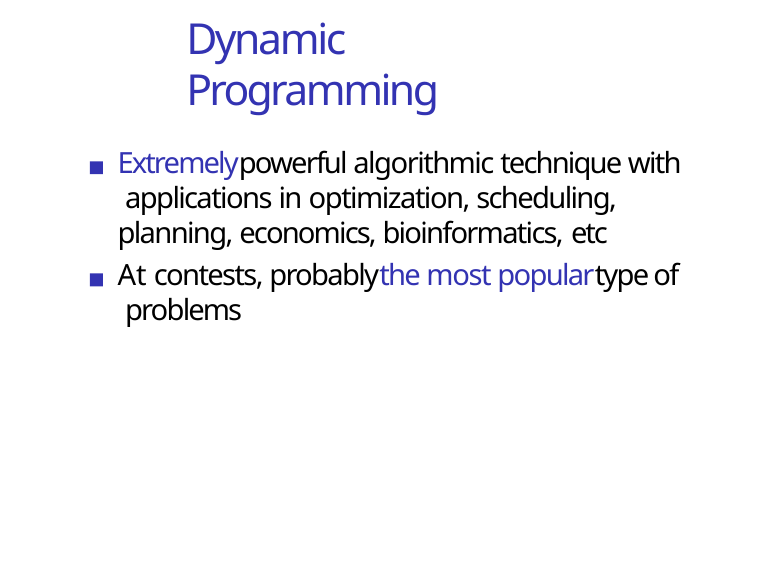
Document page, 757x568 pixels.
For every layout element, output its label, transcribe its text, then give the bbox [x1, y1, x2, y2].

text_box [89, 161, 103, 175]
list Extremelypowerful algorithmic technique with applications in optimization, scheduling, planning, economics, bioinformatics, etc At contests, probablythe most populartype of problems [107, 135, 685, 460]
text_box [89, 273, 103, 287]
title Dynamic Programming [184, 9, 572, 115]
